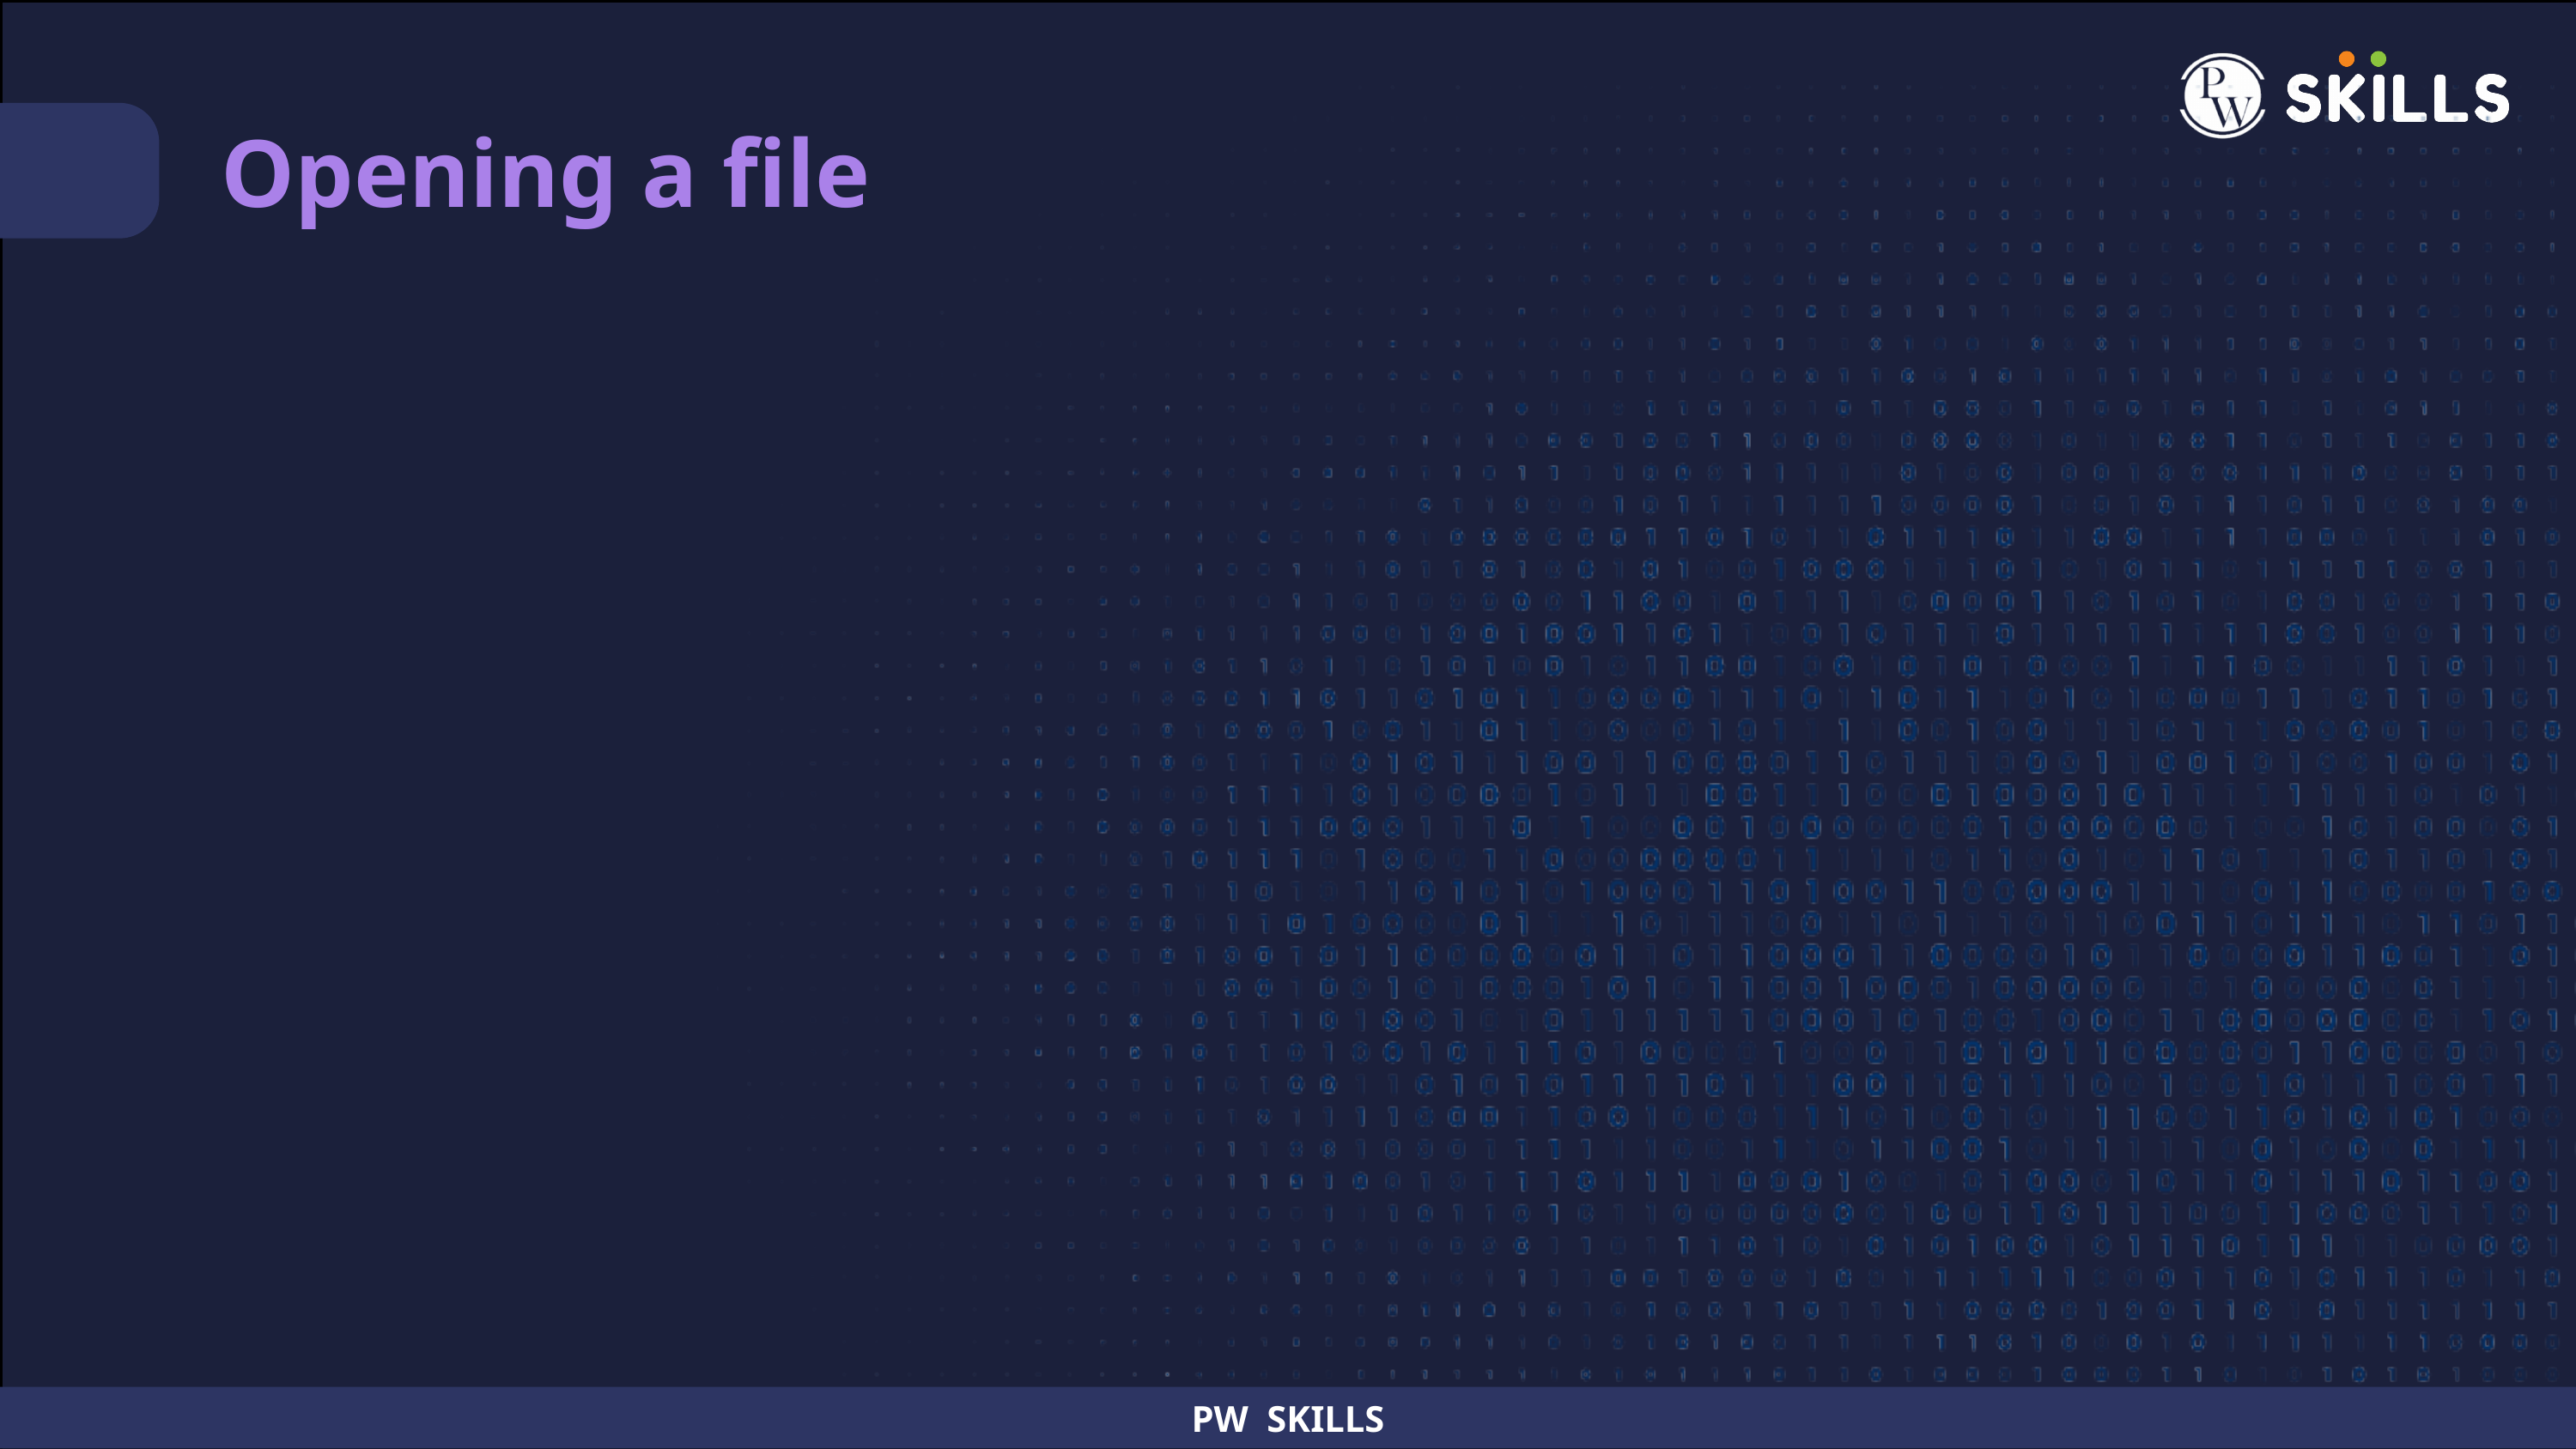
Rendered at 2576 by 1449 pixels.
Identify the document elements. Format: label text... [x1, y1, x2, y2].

text_box Opening a file [221, 114, 2106, 227]
text_box [0, 102, 160, 239]
picture [716, 0, 2576, 1385]
